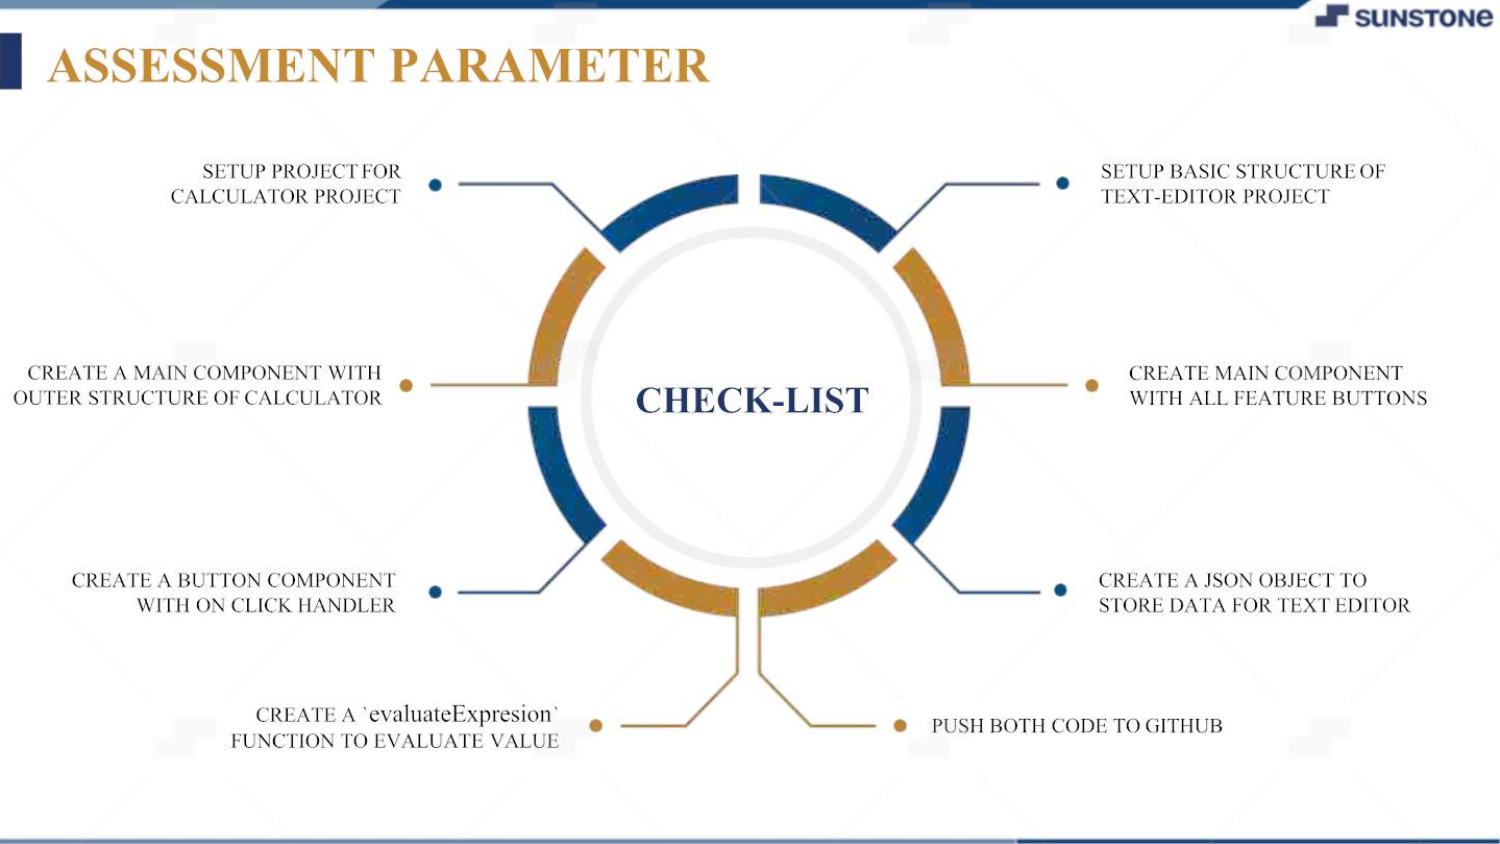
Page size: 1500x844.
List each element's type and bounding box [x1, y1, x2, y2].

text_box [0, 0, 1500, 844]
